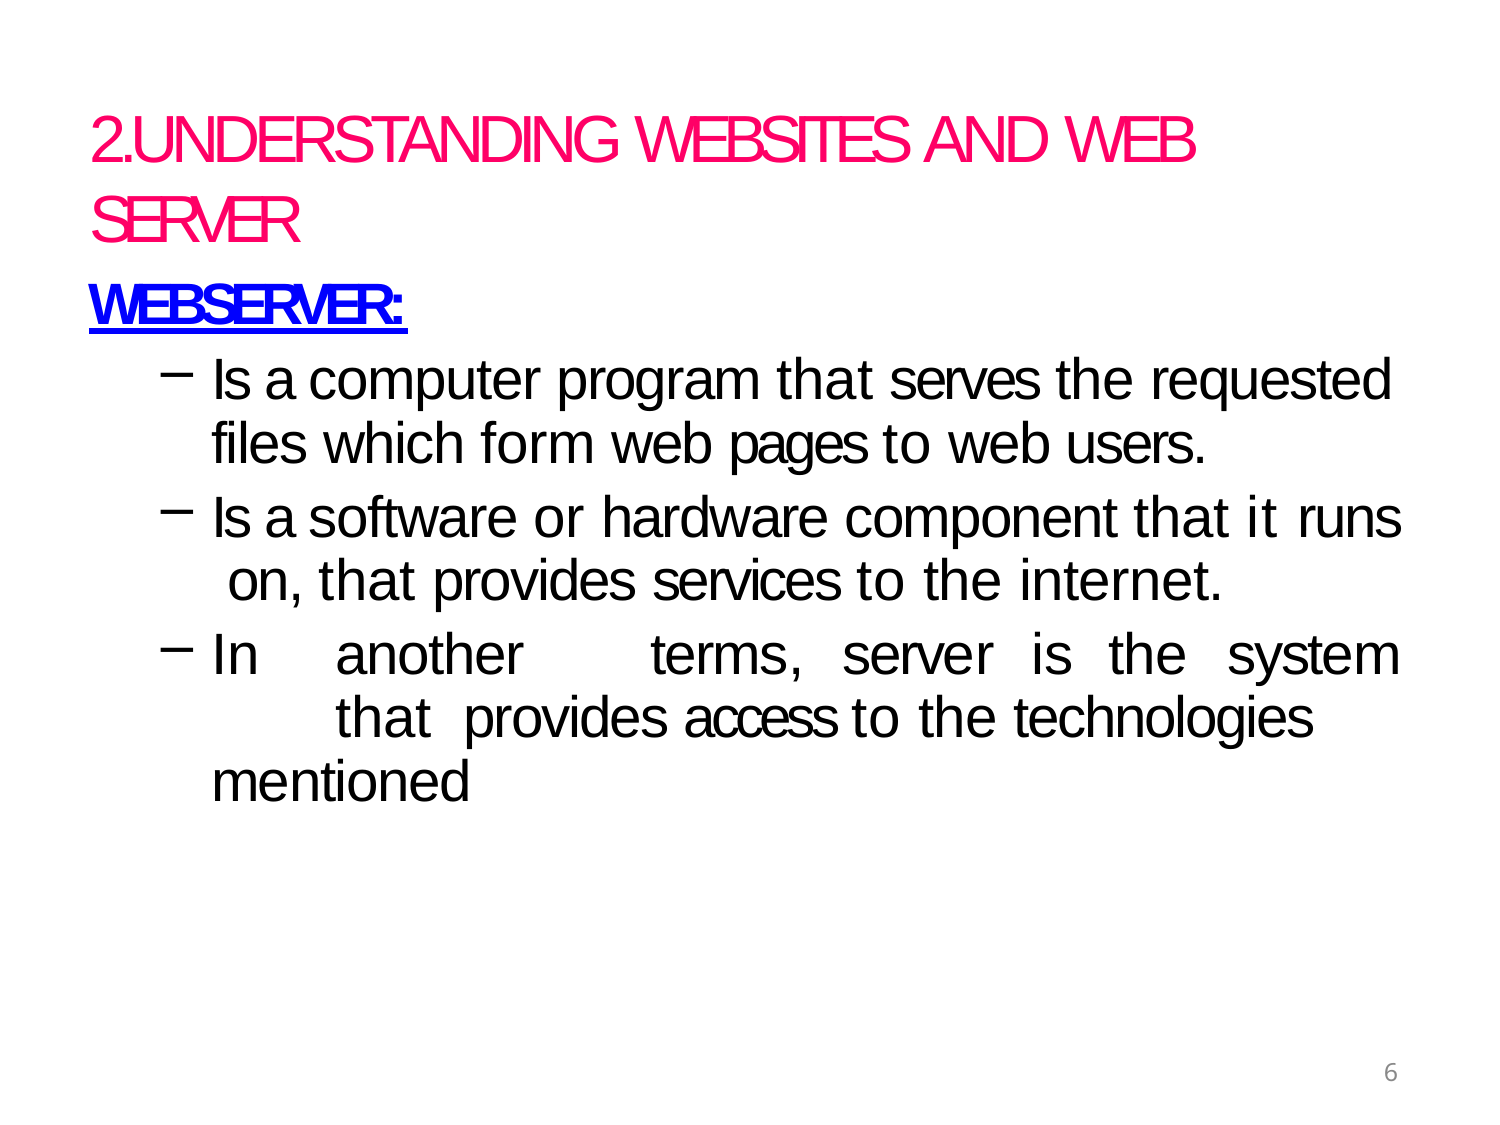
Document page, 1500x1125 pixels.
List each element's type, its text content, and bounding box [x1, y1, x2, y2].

text_box WEBSERVER: Is a computer program that serves the requested files which form web pages to web users. Is a software or hardware component that it runs on, that provides services to the internet. In another terms, server is the system that provides access to the technologies mentioned [86, 260, 1412, 813]
text_box 6 [1379, 1054, 1416, 1091]
title 2.UNDERSTANDING WEBSITES AND WEB SERVER [87, 94, 1411, 260]
